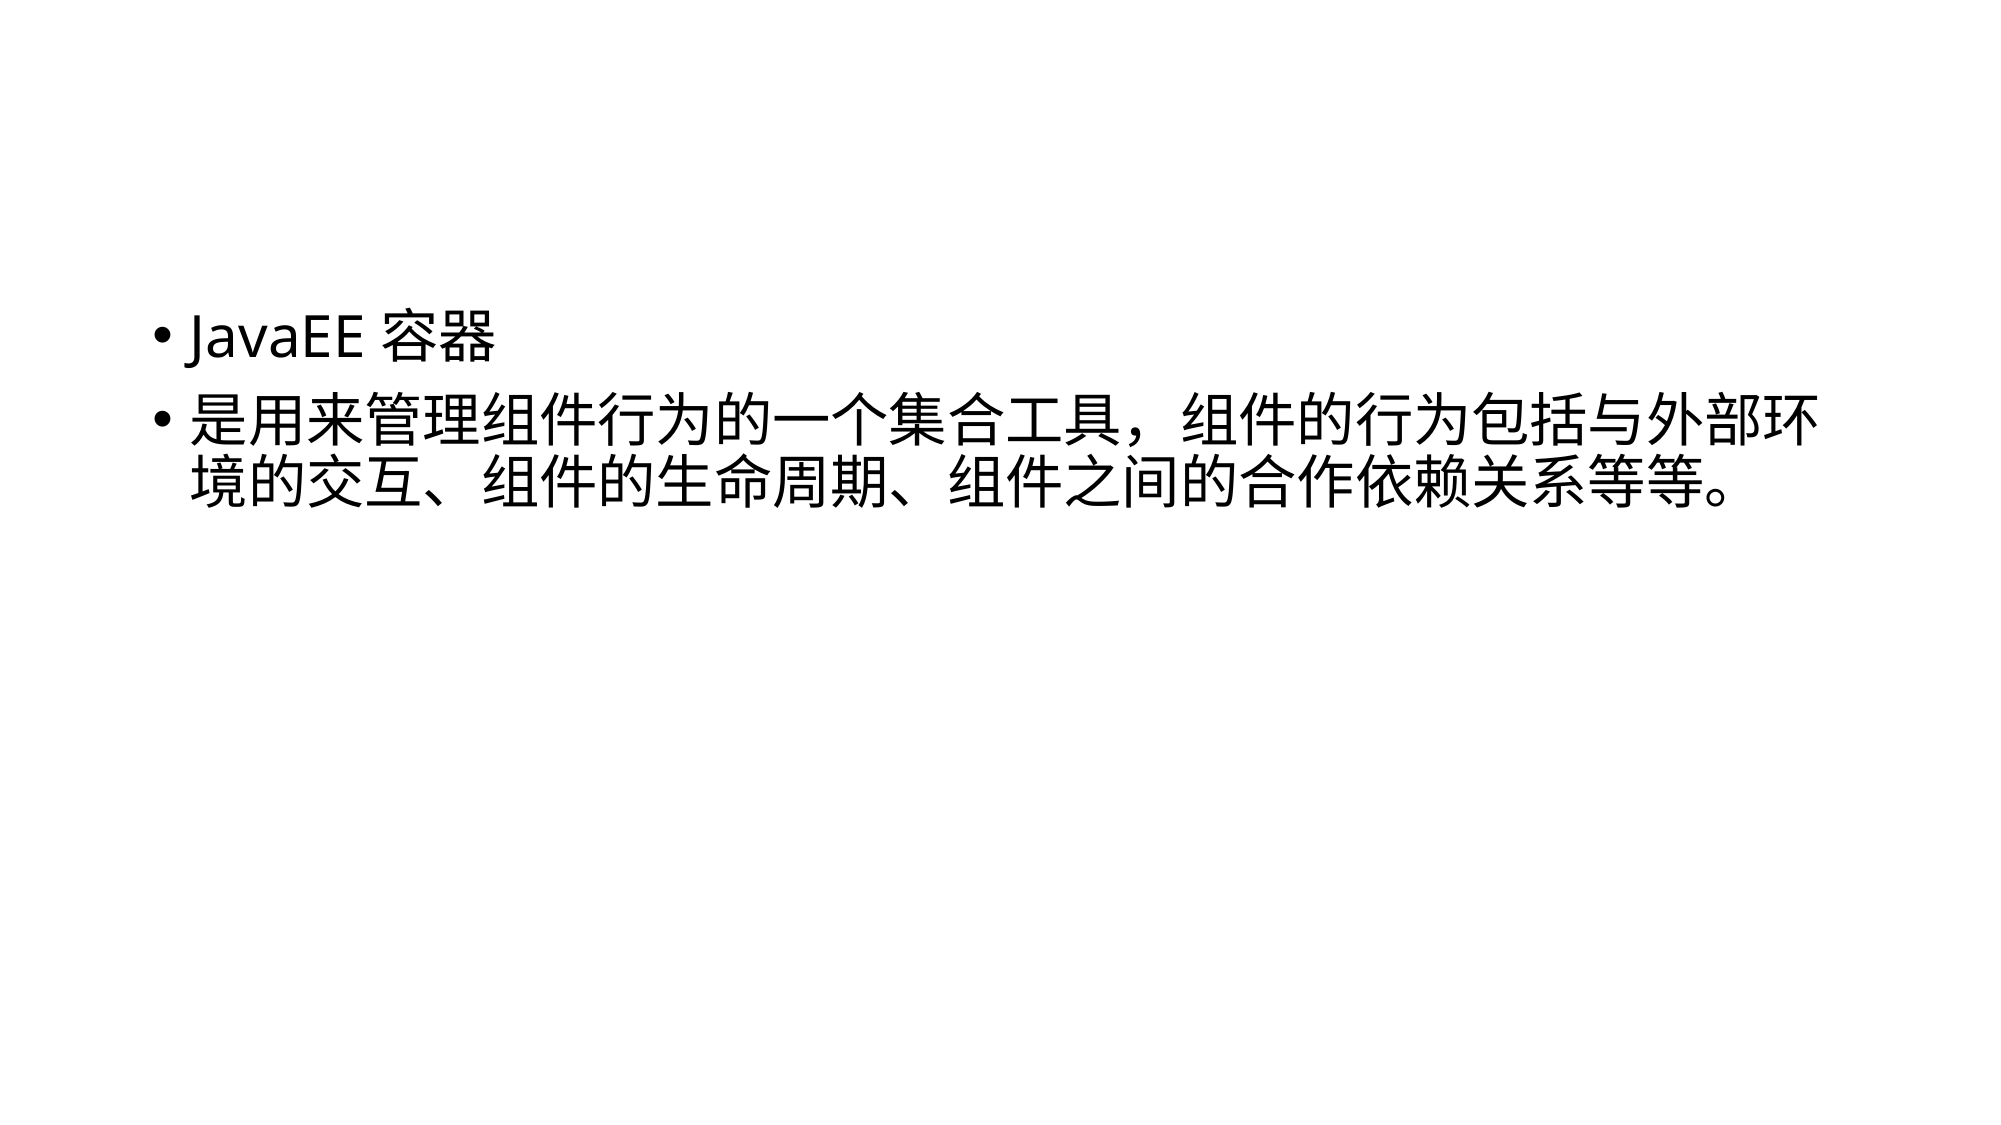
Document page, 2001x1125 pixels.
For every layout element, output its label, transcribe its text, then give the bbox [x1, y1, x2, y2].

list JavaEE容器 是用来管理组件行为的一个集合工具，组件的行为包括与外部环境的交互、组件的生命周期、组件之间的合作依赖关系等等。 [137, 299, 1863, 1014]
